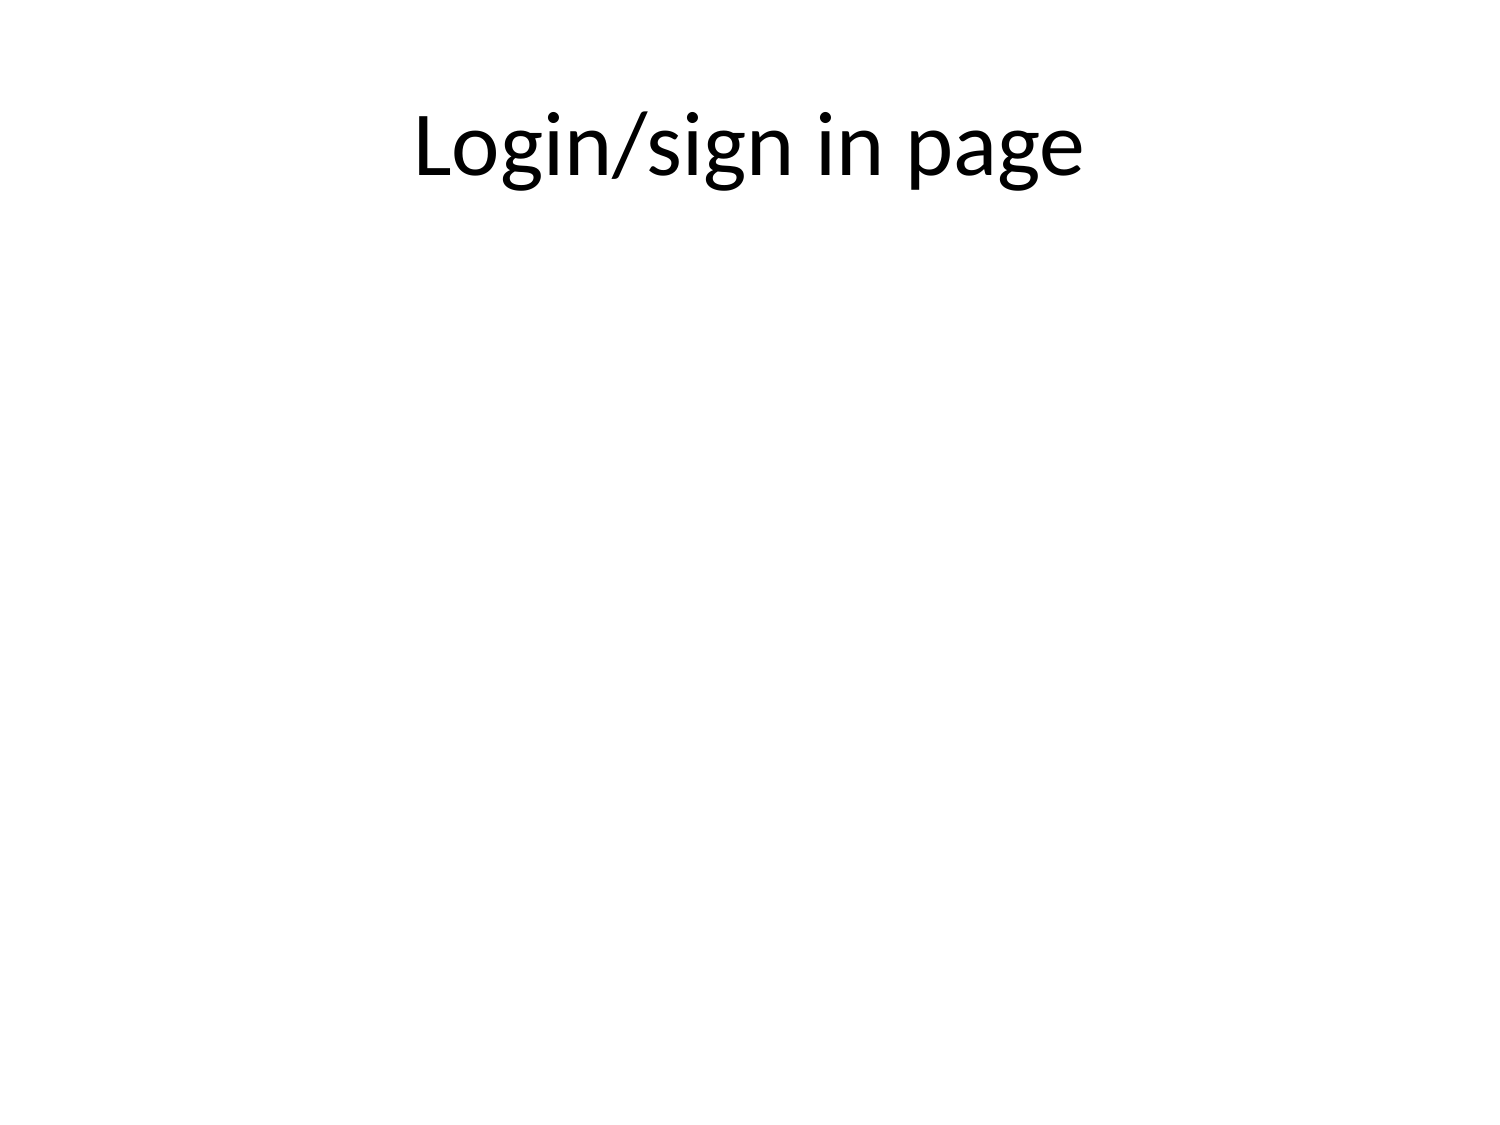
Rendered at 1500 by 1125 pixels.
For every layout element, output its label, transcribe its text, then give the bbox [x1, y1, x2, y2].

title Login/sign in page [75, 45, 1425, 233]
